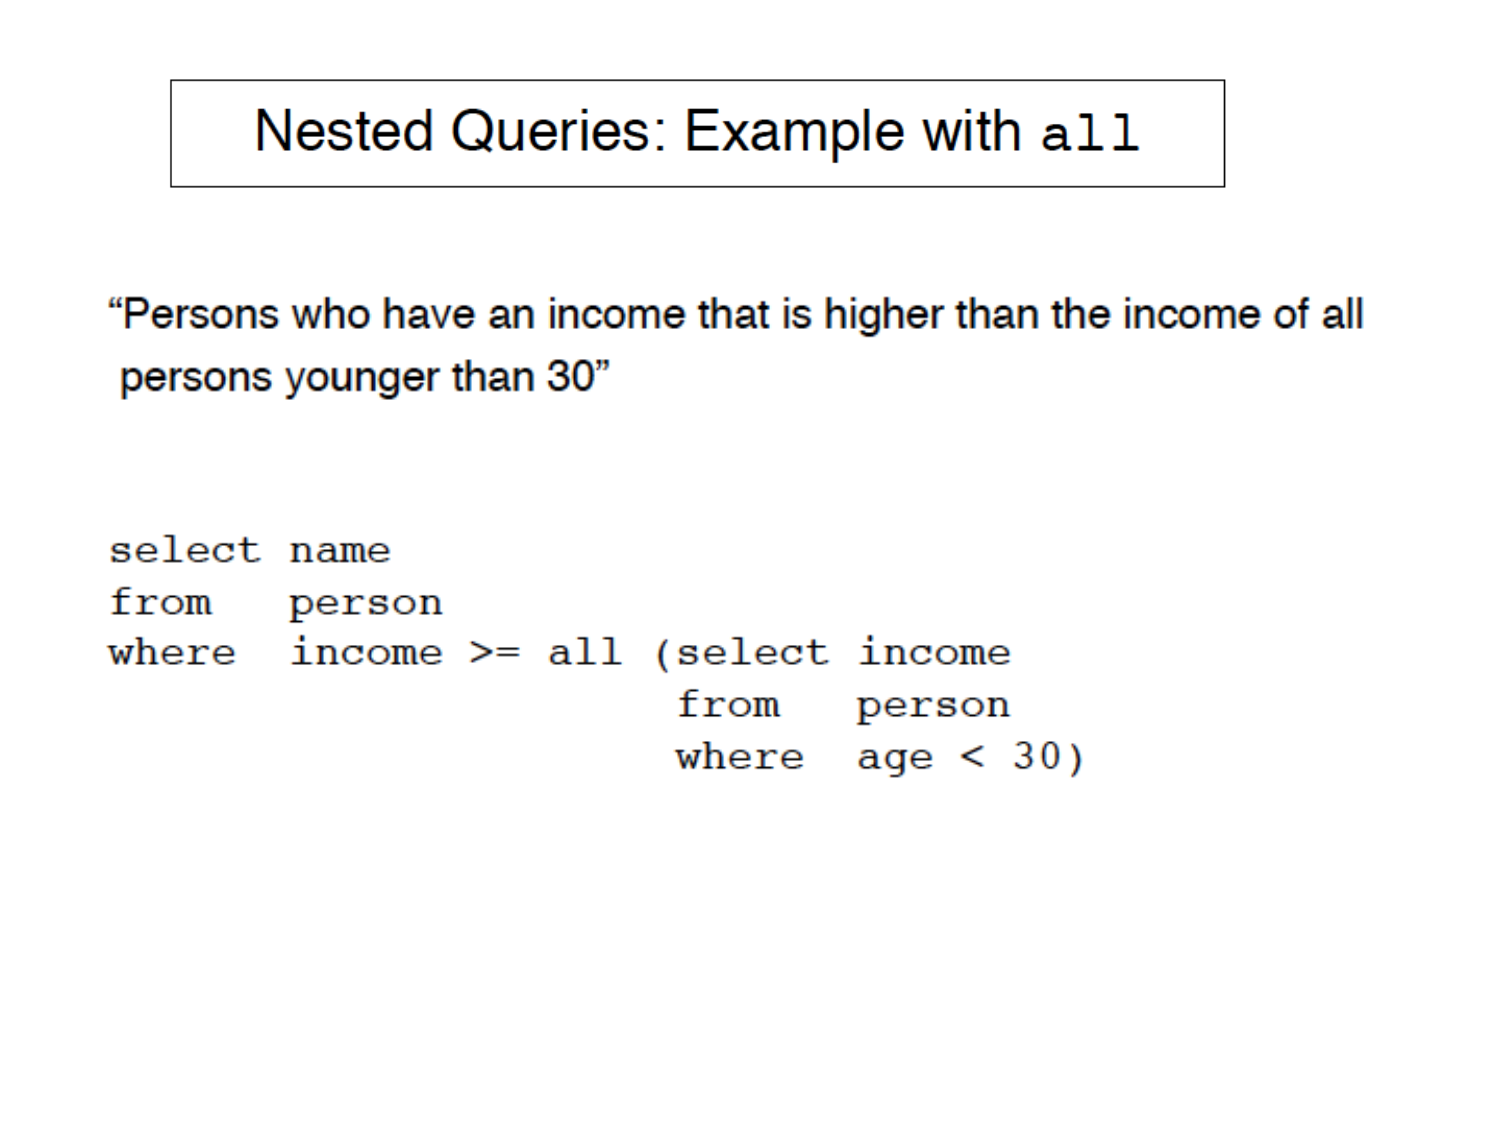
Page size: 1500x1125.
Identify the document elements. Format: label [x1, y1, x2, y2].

picture [51, 283, 1469, 884]
picture [152, 71, 1241, 194]
